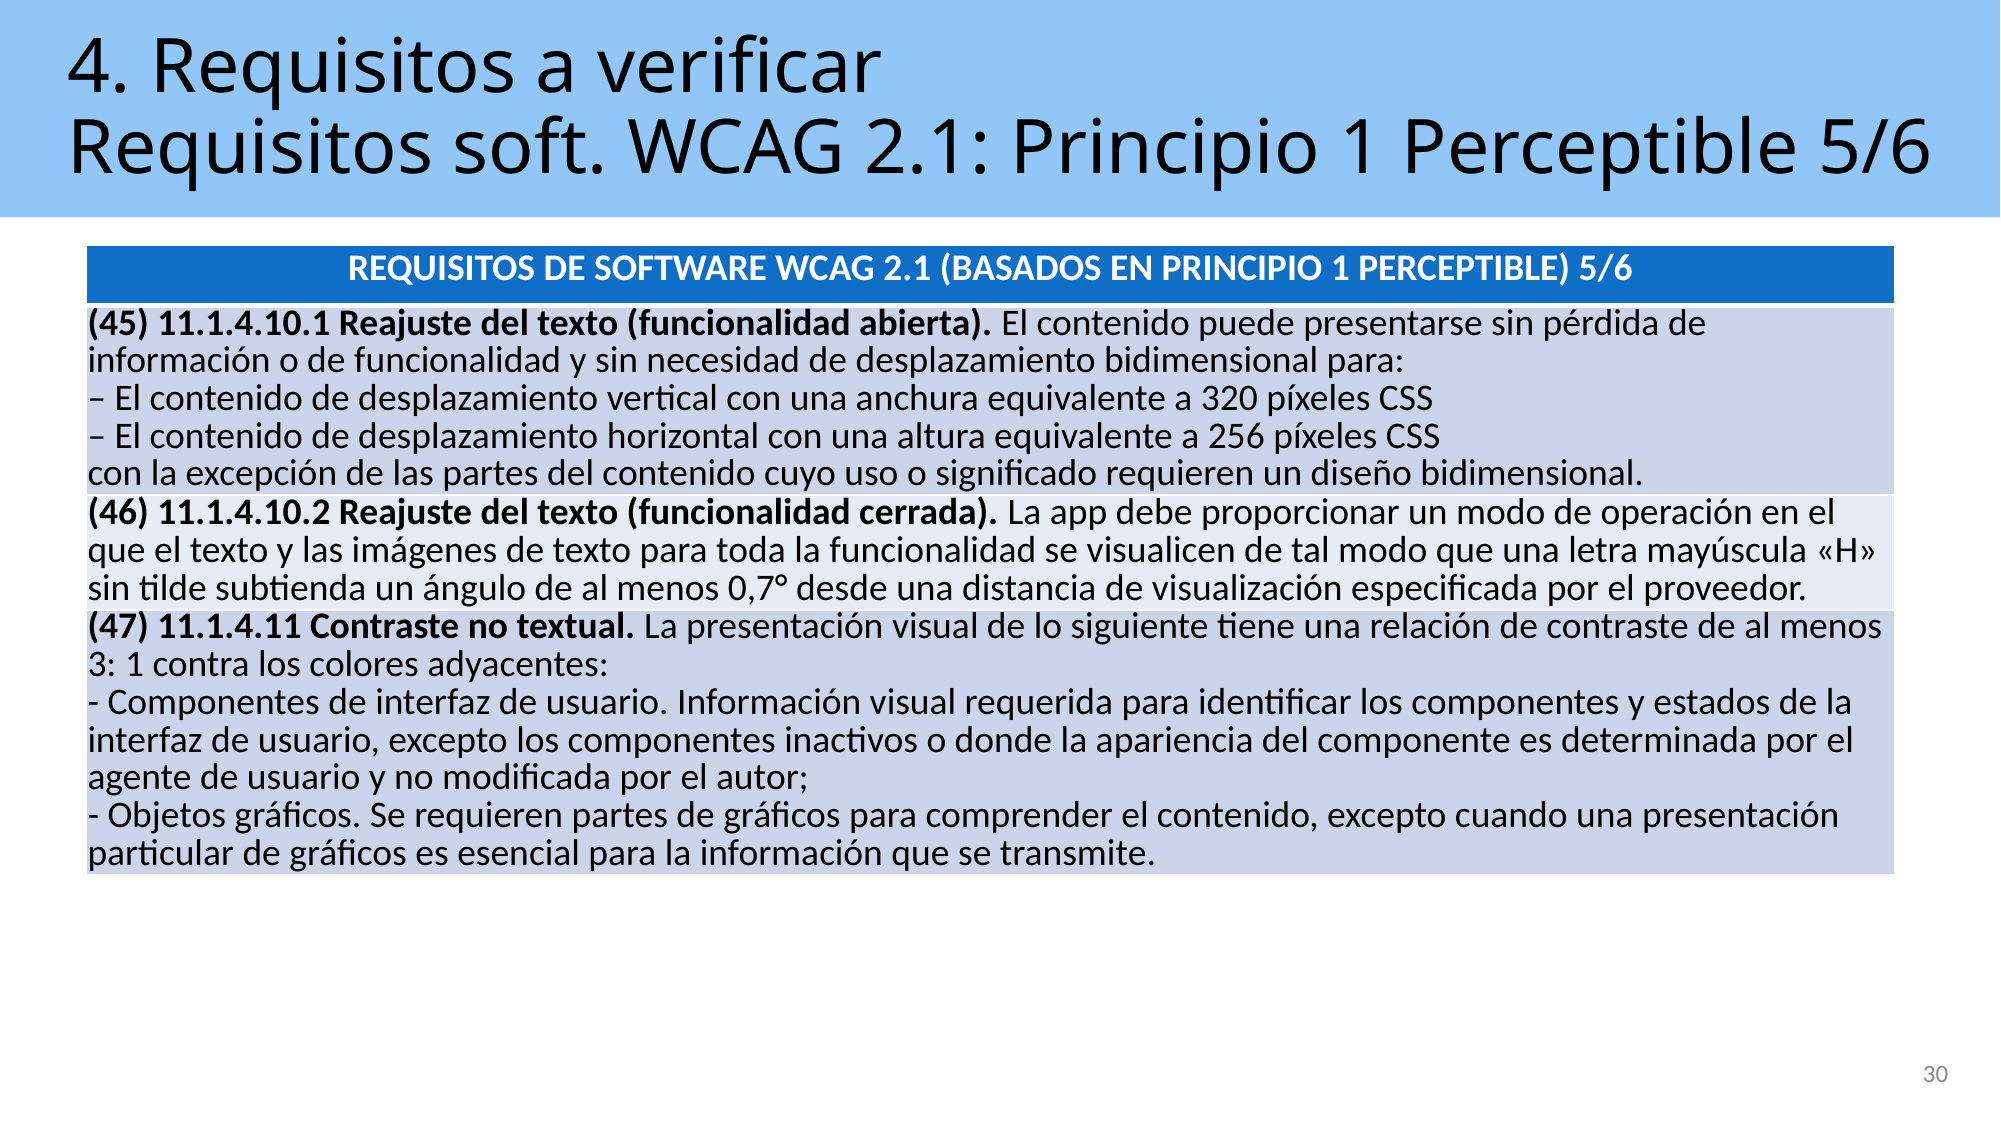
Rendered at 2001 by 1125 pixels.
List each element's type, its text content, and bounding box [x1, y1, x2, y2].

slide_number 30 [1513, 1042, 1964, 1103]
table_cell (47) 11.1.4.11 Contraste no textual. La presentación visual de lo siguiente tiene una relación de contraste de al menos 3: 1 contra los colores adyacentes: - Componentes de interfaz de usuario. Información visual requerida para identificar los componentes y estados de la interfaz de usuario, excepto los componentes inactivos o donde la apariencia del componente es determinada por el agente de usuario y no modificada por el autor; - Objetos gráficos. Se requieren partes de gráficos para comprender el contenido, excepto cuando una presentación particular de gráficos es esencial para la información que se transmite. [87, 611, 1894, 874]
table_header REQUISITOS DE SOFTWARE WCAG 2.1 (BASADOS EN PRINCIPIO 1 PERCEPTIBLE) 5/6 [87, 246, 1894, 303]
table_cell (45) 11.1.4.10.1 Reajuste del texto (funcionalidad abierta). El contenido puede presentarse sin pérdida de información o de funcionalidad y sin necesidad de desplazamiento bidimensional para: – El contenido de desplazamiento vertical con una anchura equivalente a 320 píxeles CSS – El contenido de desplazamiento horizontal con una altura equivalente a 256 píxeles CSS con la excepción de las partes del contenido cuyo uso o significado requieren un diseño bidimensional. [87, 308, 1894, 494]
table_cell (46) 11.1.4.10.2 Reajuste del texto (funcionalidad cerrada). La app debe proporcionar un modo de operación en el que el texto y las imágenes de texto para toda la funcionalidad se visualicen de tal modo que una letra mayúscula «H» sin tilde subtienda un ángulo de al menos 0,7° desde una distancia de visualización especificada por el proveedor. [87, 496, 1894, 609]
title 4. Requisitos a verificar Requisitos soft. WCAG 2.1: Principio 1 Perceptible 5/6 [0, 0, 2000, 218]
